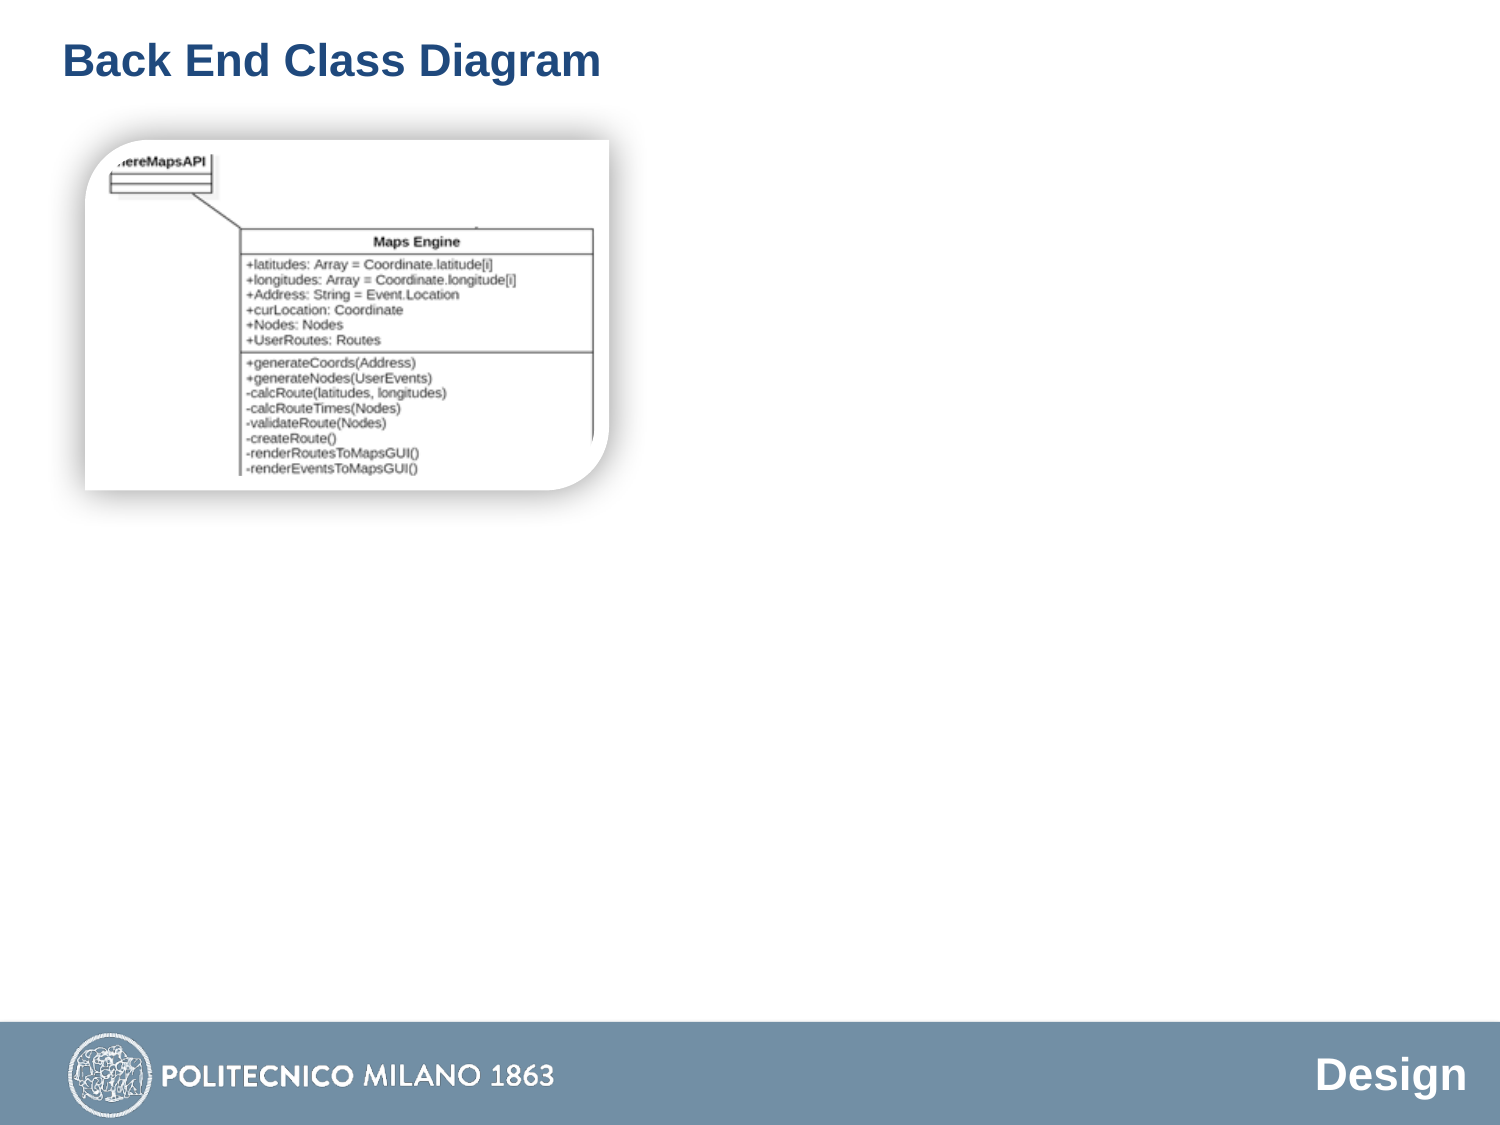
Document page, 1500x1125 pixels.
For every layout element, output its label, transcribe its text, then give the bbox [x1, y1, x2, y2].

picture [92, 146, 602, 484]
picture [62, 1027, 561, 1037]
text_box Design [47, 1037, 1483, 1112]
title Back End Class Diagram [47, 22, 1455, 161]
picture [62, 1112, 561, 1122]
